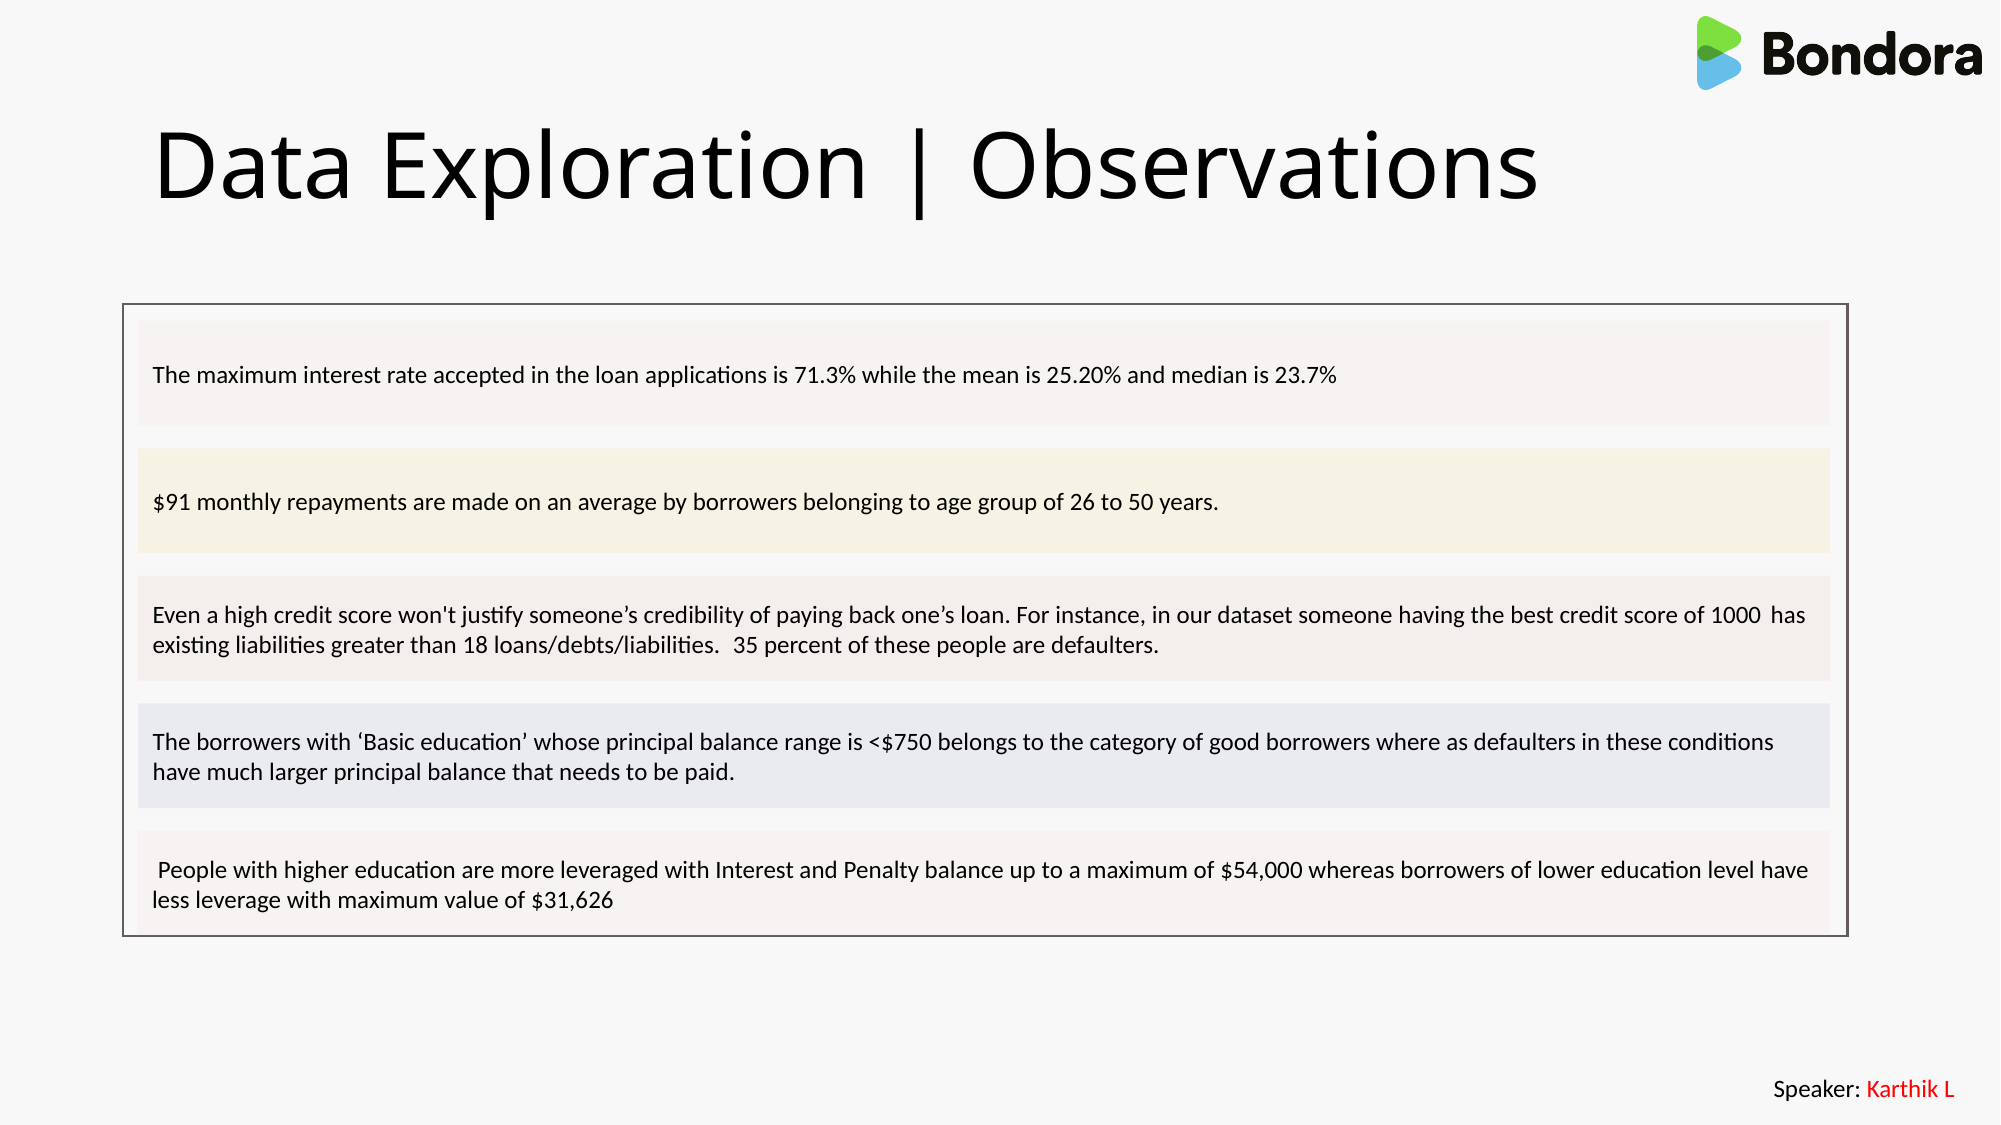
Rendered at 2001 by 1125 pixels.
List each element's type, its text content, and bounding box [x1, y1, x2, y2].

text_box Speaker: Karthik L [1758, 1065, 1971, 1110]
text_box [137, 320, 1830, 936]
title Data Exploration | Observations [137, 59, 1863, 278]
picture [1697, 16, 1982, 90]
text_box [122, 303, 1849, 937]
